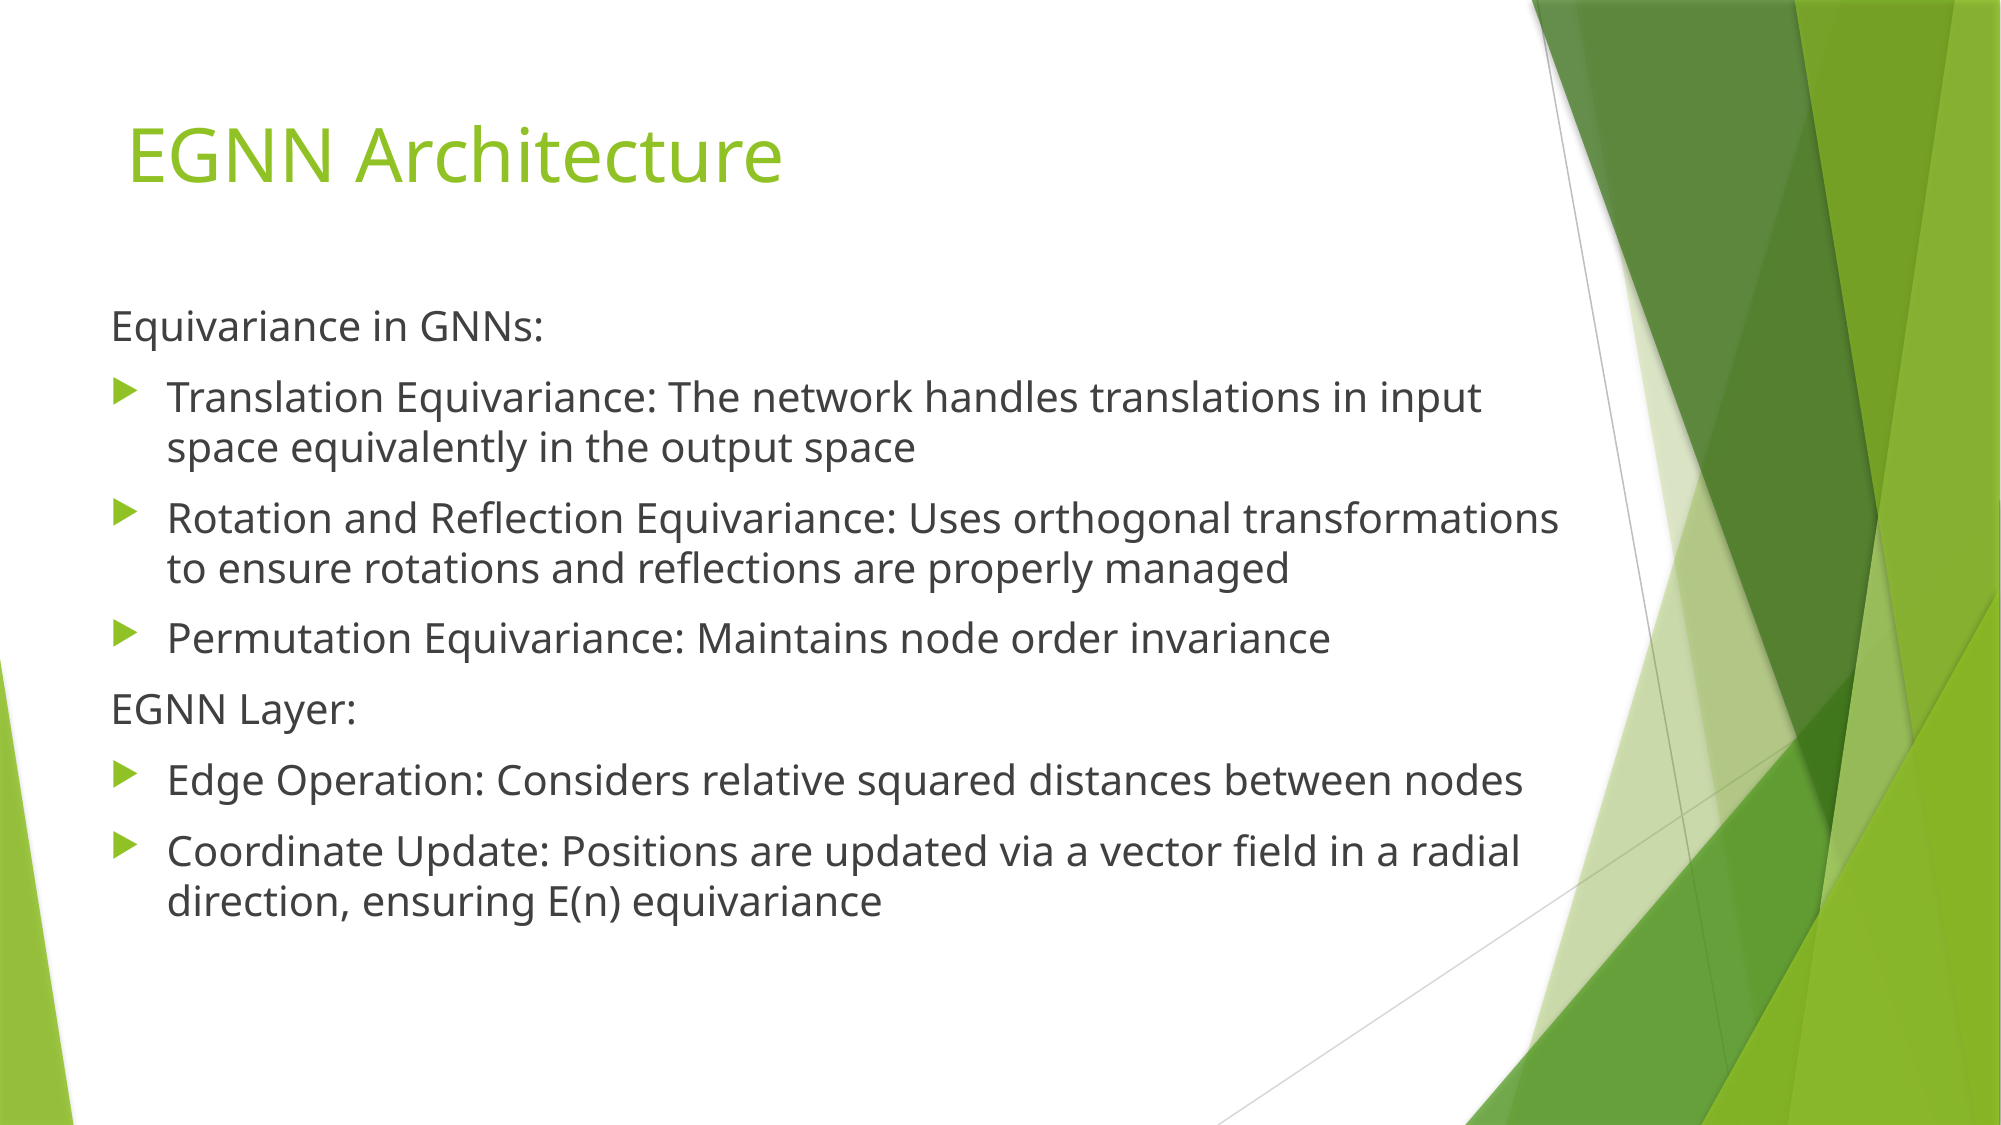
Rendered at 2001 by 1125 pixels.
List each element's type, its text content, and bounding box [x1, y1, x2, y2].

list Equivariance in GNNs: Translation Equivariance: The network handles translations in input space equivalently in the output space Rotation and Reflection Equivariance: Uses orthogonal transformations to ensure rotations and reflections are properly managed Permutation Equivariance: Maintains node order invariance EGNN Layer: Edge Operation: Considers relative squared distances between nodes Coordinate Update: Positions are updated via a vector field in a radial direction, ensuring E(n) equivariance [95, 292, 1582, 983]
title EGNN Architecture [111, 99, 1522, 292]
